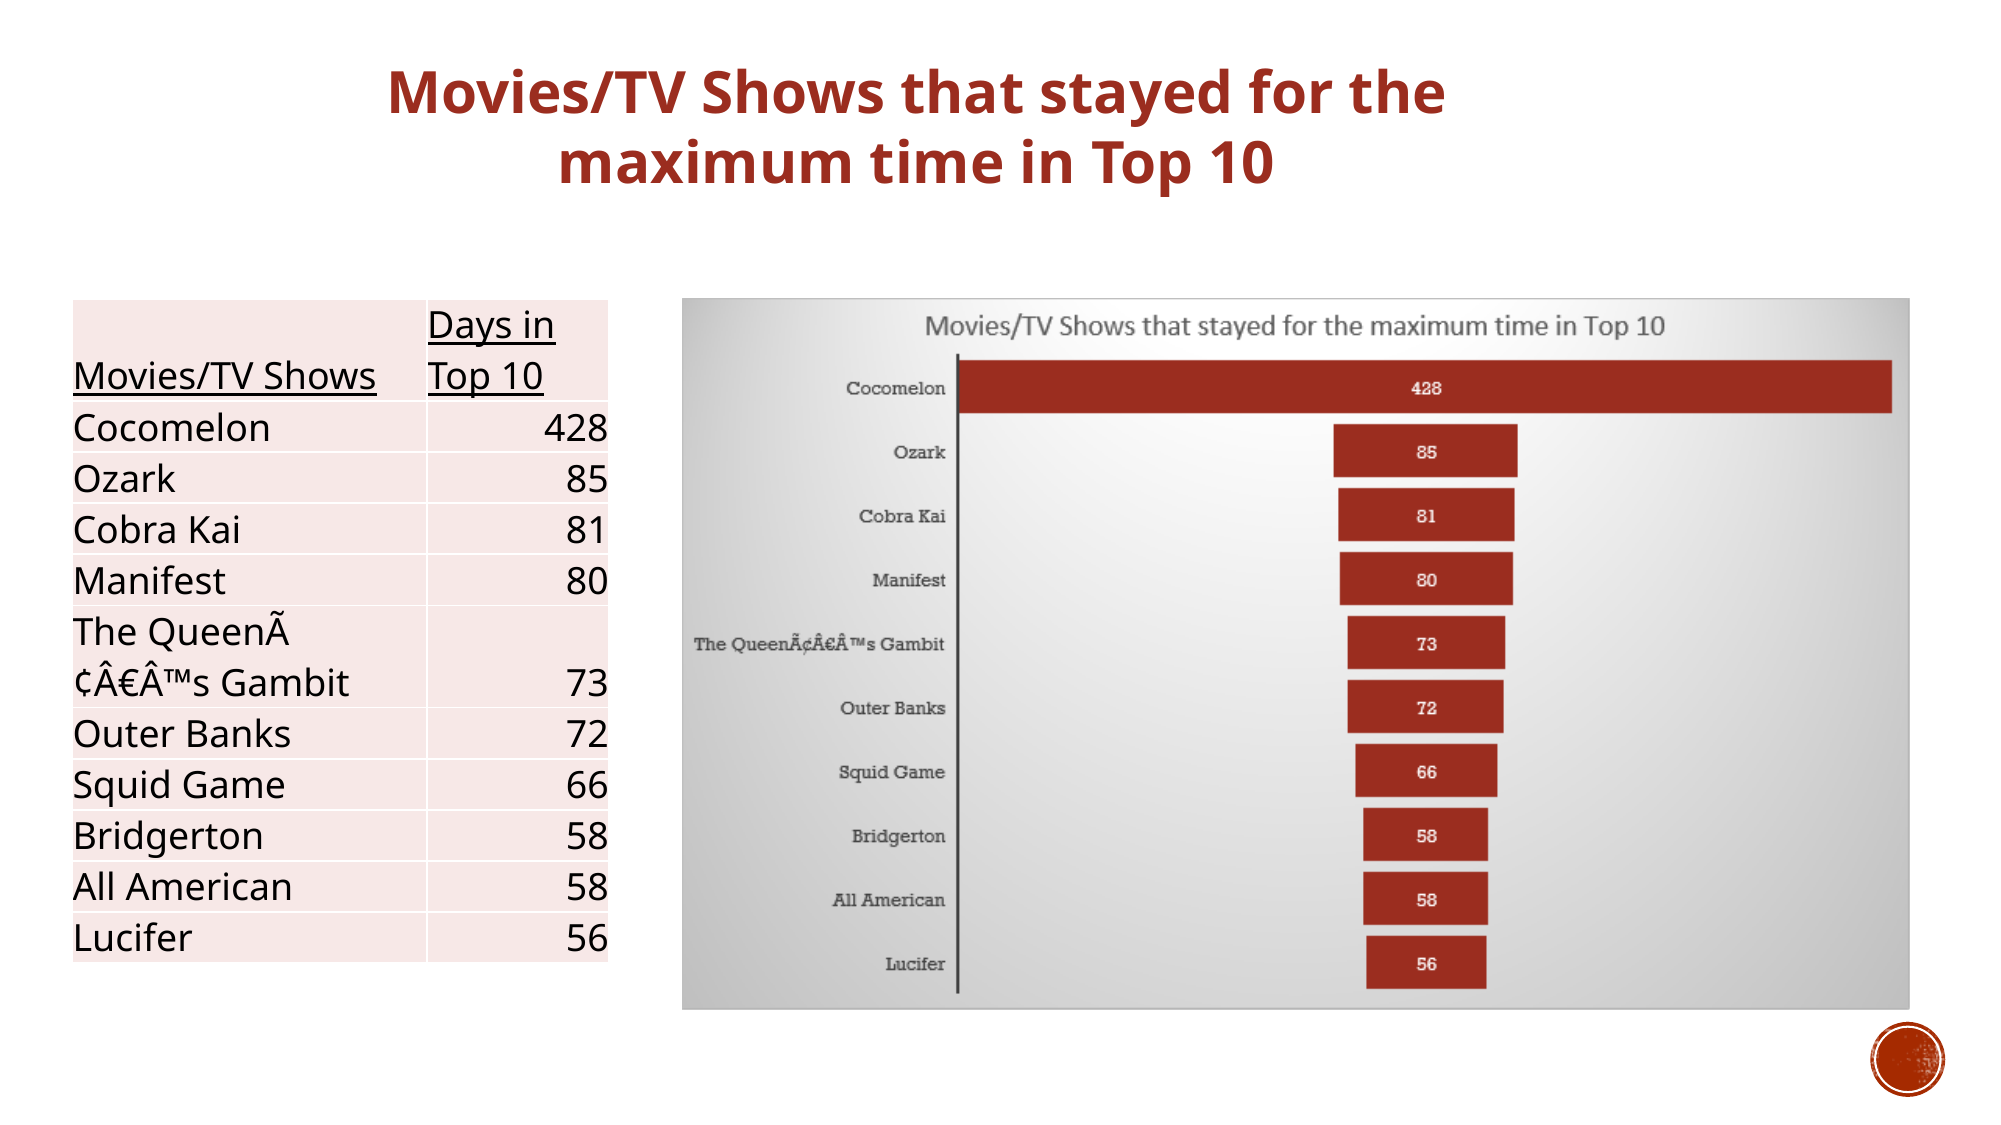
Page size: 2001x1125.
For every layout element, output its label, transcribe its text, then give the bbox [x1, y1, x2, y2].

table_cell Cocomelon [73, 402, 426, 451]
table_header Movies/TV Shows [73, 300, 426, 400]
table_cell 56 [428, 913, 608, 962]
table_cell Squid Game [73, 760, 426, 809]
table_cell 80 [428, 555, 608, 605]
table_cell 428 [428, 402, 608, 451]
table_cell 58 [428, 811, 608, 860]
table_cell All American [73, 862, 426, 911]
table_cell Bridgerton [73, 811, 426, 860]
text_box Movies/TV Shows that stayed for the maximum time in Top 10 [347, 47, 1487, 248]
table_cell Cobra Kai [73, 504, 426, 553]
picture [682, 298, 1911, 1011]
table_cell 72 [428, 708, 608, 758]
table_cell 58 [428, 862, 608, 911]
table_header Days in Top 10 [428, 300, 608, 400]
table_cell Lucifer [73, 913, 426, 962]
table_cell Ozark [73, 453, 426, 502]
table_cell 73 [428, 606, 608, 707]
table_cell The QueenÃ¢Â€Â™s Gambit [73, 606, 426, 707]
table_cell 66 [428, 760, 608, 809]
table_cell Outer Banks [73, 708, 426, 758]
table_cell 85 [428, 453, 608, 502]
table_cell 81 [428, 504, 608, 553]
table_cell Manifest [73, 555, 426, 605]
